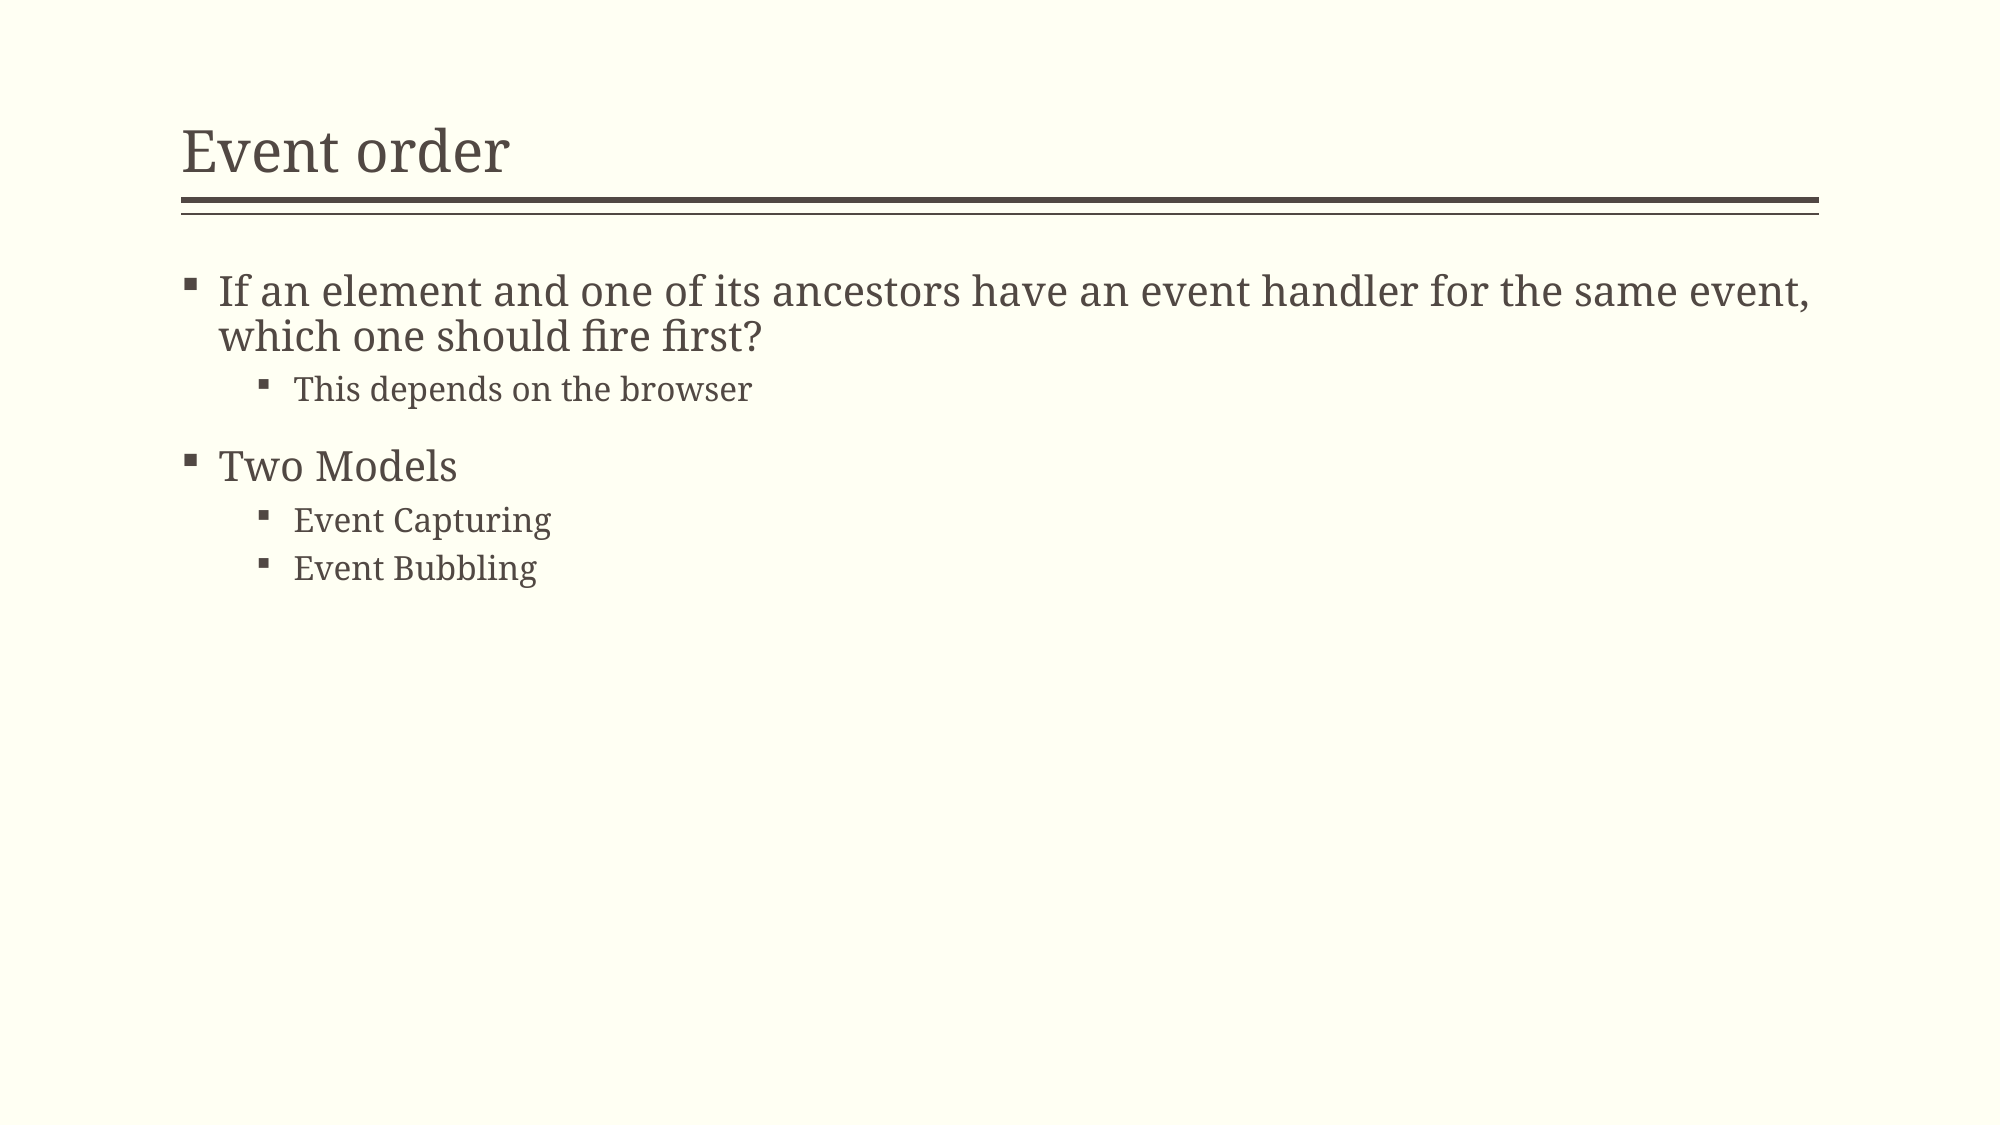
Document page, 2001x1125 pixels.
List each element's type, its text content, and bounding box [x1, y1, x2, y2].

list If an element and one of its ancestors have an event handler for the same event, which one should fire first? This depends on the browser Two Models Event Capturing Event Bubbling [181, 262, 1819, 1013]
title Event order [181, 12, 1819, 193]
